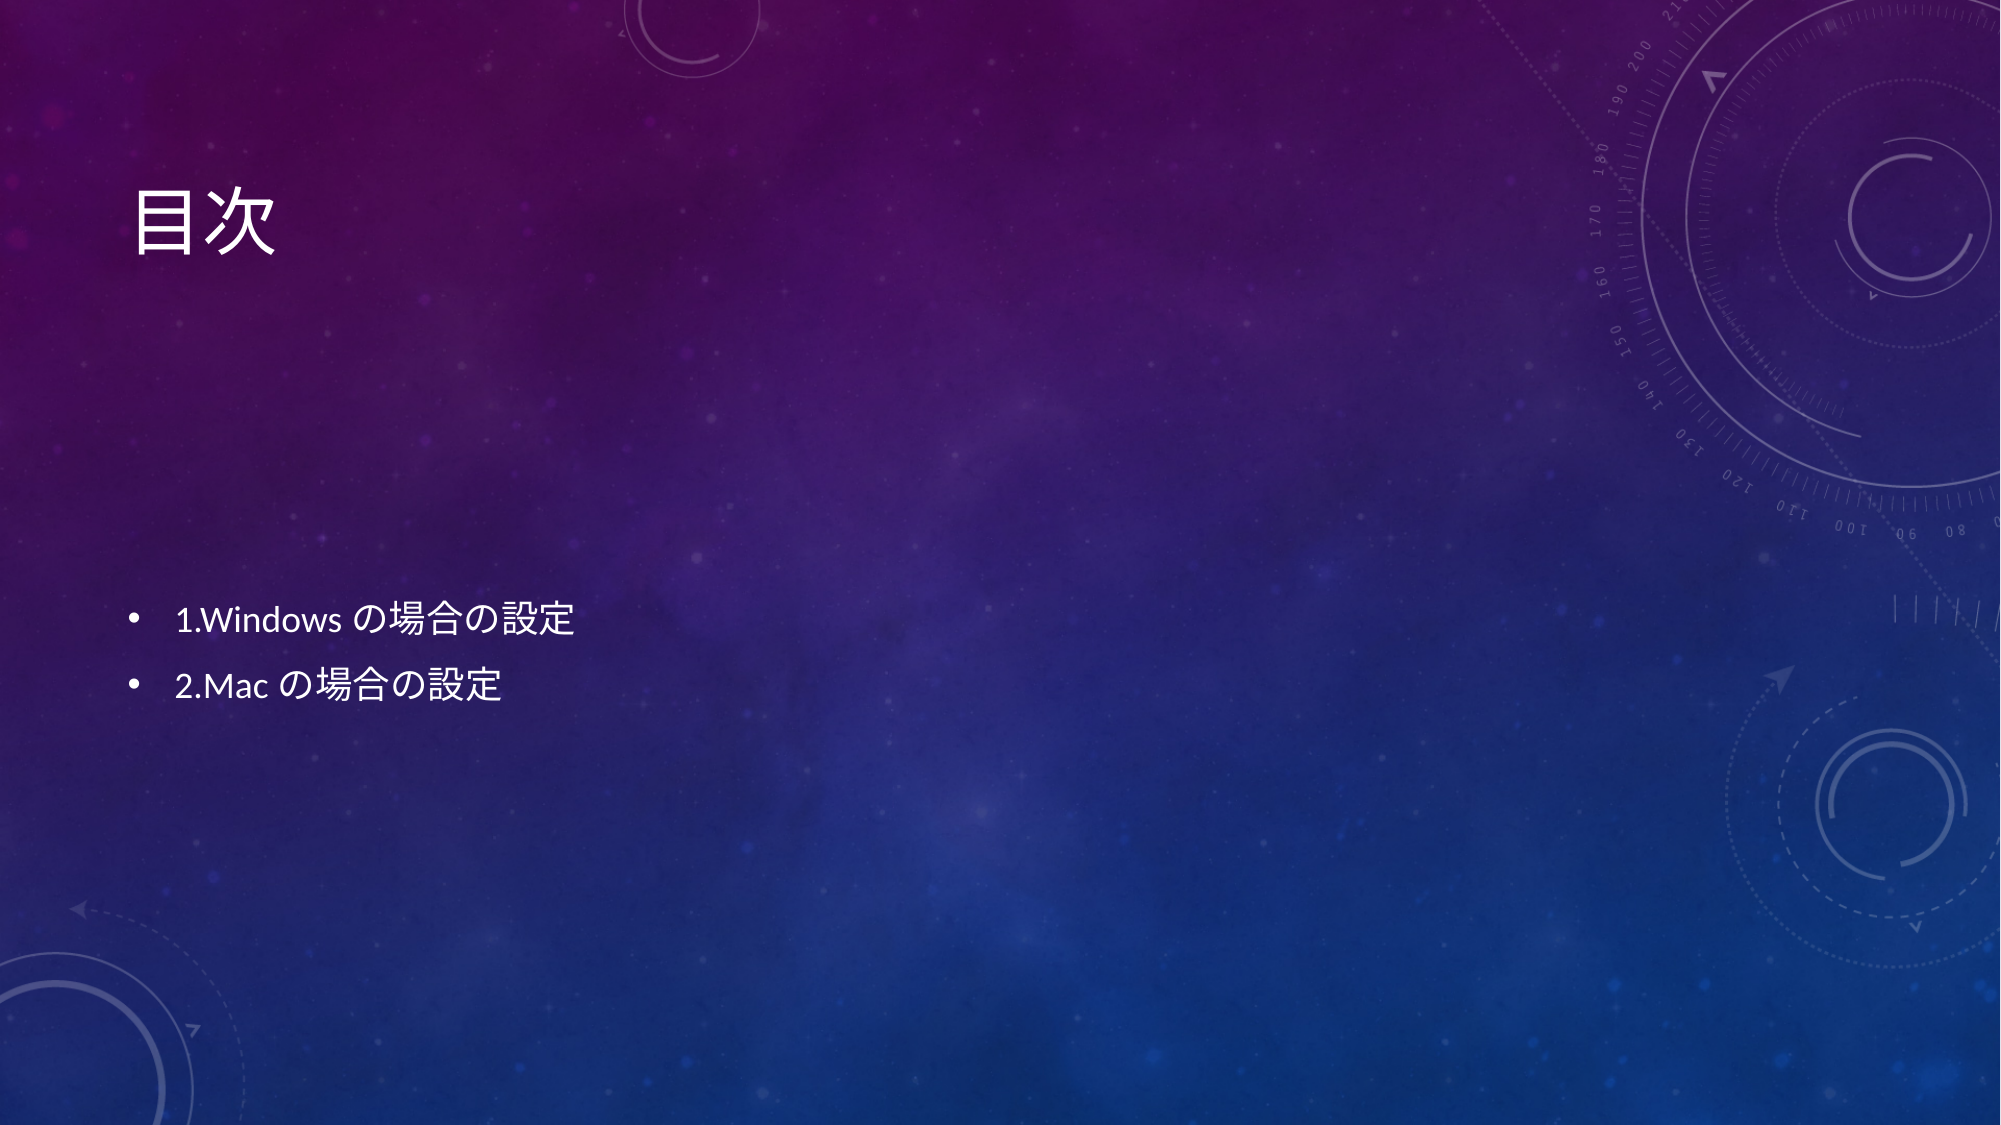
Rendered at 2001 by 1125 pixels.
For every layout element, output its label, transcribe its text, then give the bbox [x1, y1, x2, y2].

list 1.Windowsの場合の設定 2.Macの場合の設定 [112, 351, 1775, 950]
title 目次 [112, 99, 1775, 339]
picture [0, 0, 2001, 1125]
